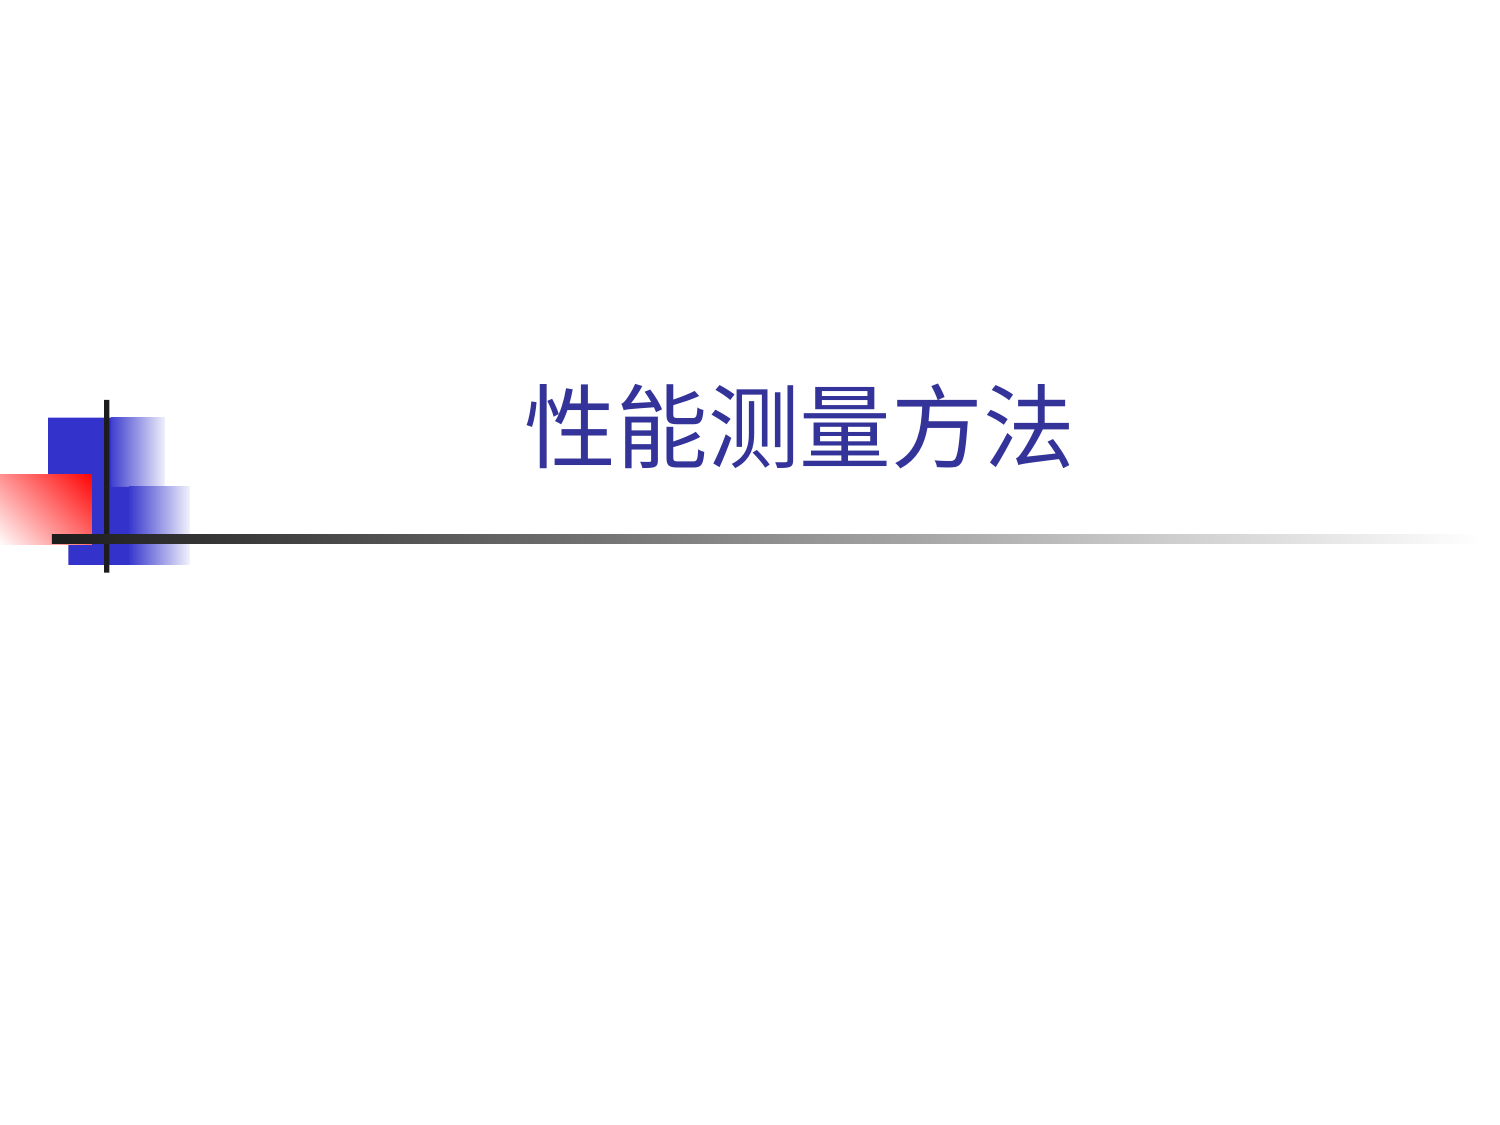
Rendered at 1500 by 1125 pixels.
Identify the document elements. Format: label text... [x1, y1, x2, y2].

title 性能测量方法 [162, 299, 1438, 488]
